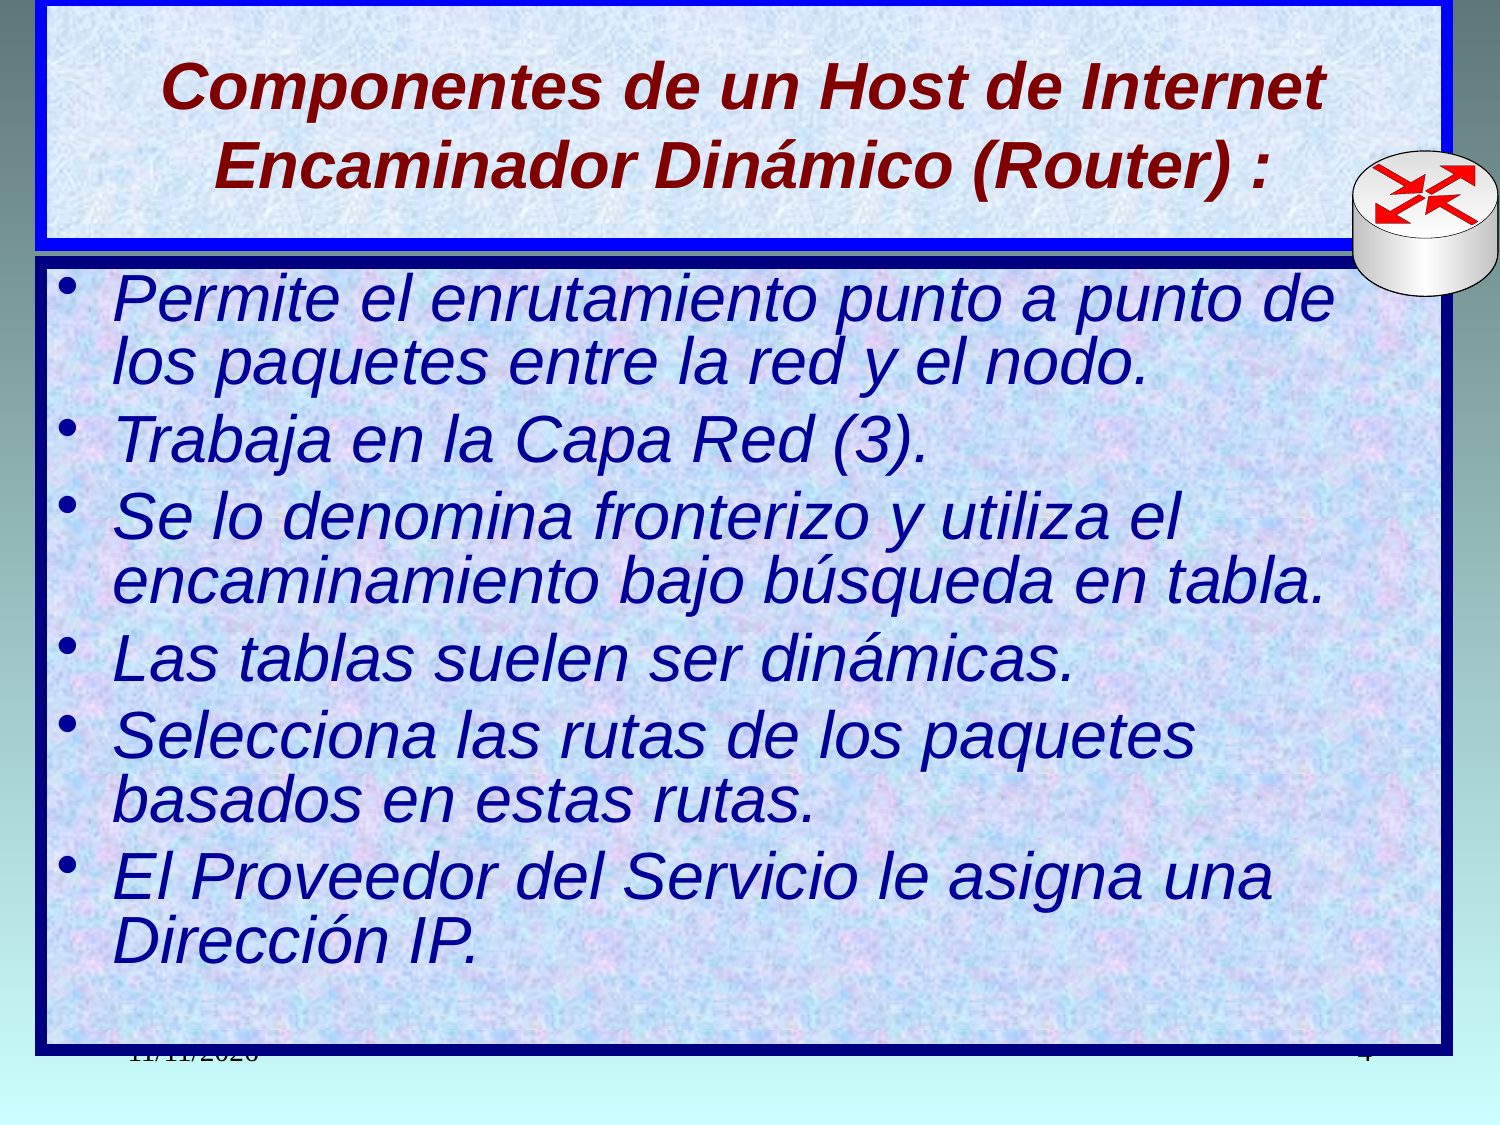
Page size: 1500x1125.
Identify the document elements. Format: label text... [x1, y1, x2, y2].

list Permite el enrutamiento punto a punto de los paquetes entre la red y el nodo. Trabaja en la Capa Red (3). Se lo denomina fronterizo y utiliza el encaminamiento bajo búsqueda en tabla. Las tablas suelen ser dinámicas. Selecciona las rutas de los paquetes basados en estas rutas. El Proveedor del Servicio le asigna una Dirección IP. [40, 262, 1448, 411]
slide_number 4 [1074, 1051, 1388, 1101]
list Permite el enrutamiento punto a punto de los paquetes entre la red y el nodo. Trabaja en la Capa Red (3). Se lo denomina fronterizo y utiliza el encaminamiento bajo búsqueda en tabla. Las tablas suelen ser dinámicas. Selecciona las rutas de los paquetes basados en estas rutas. El Proveedor del Servicio le asigna una Dirección IP. [40, 412, 1448, 1051]
title Componentes de un Host de Internet Encaminador Dinámico (Router) : [40, 0, 1448, 245]
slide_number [112, 1051, 426, 1101]
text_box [1350, 148, 1500, 315]
